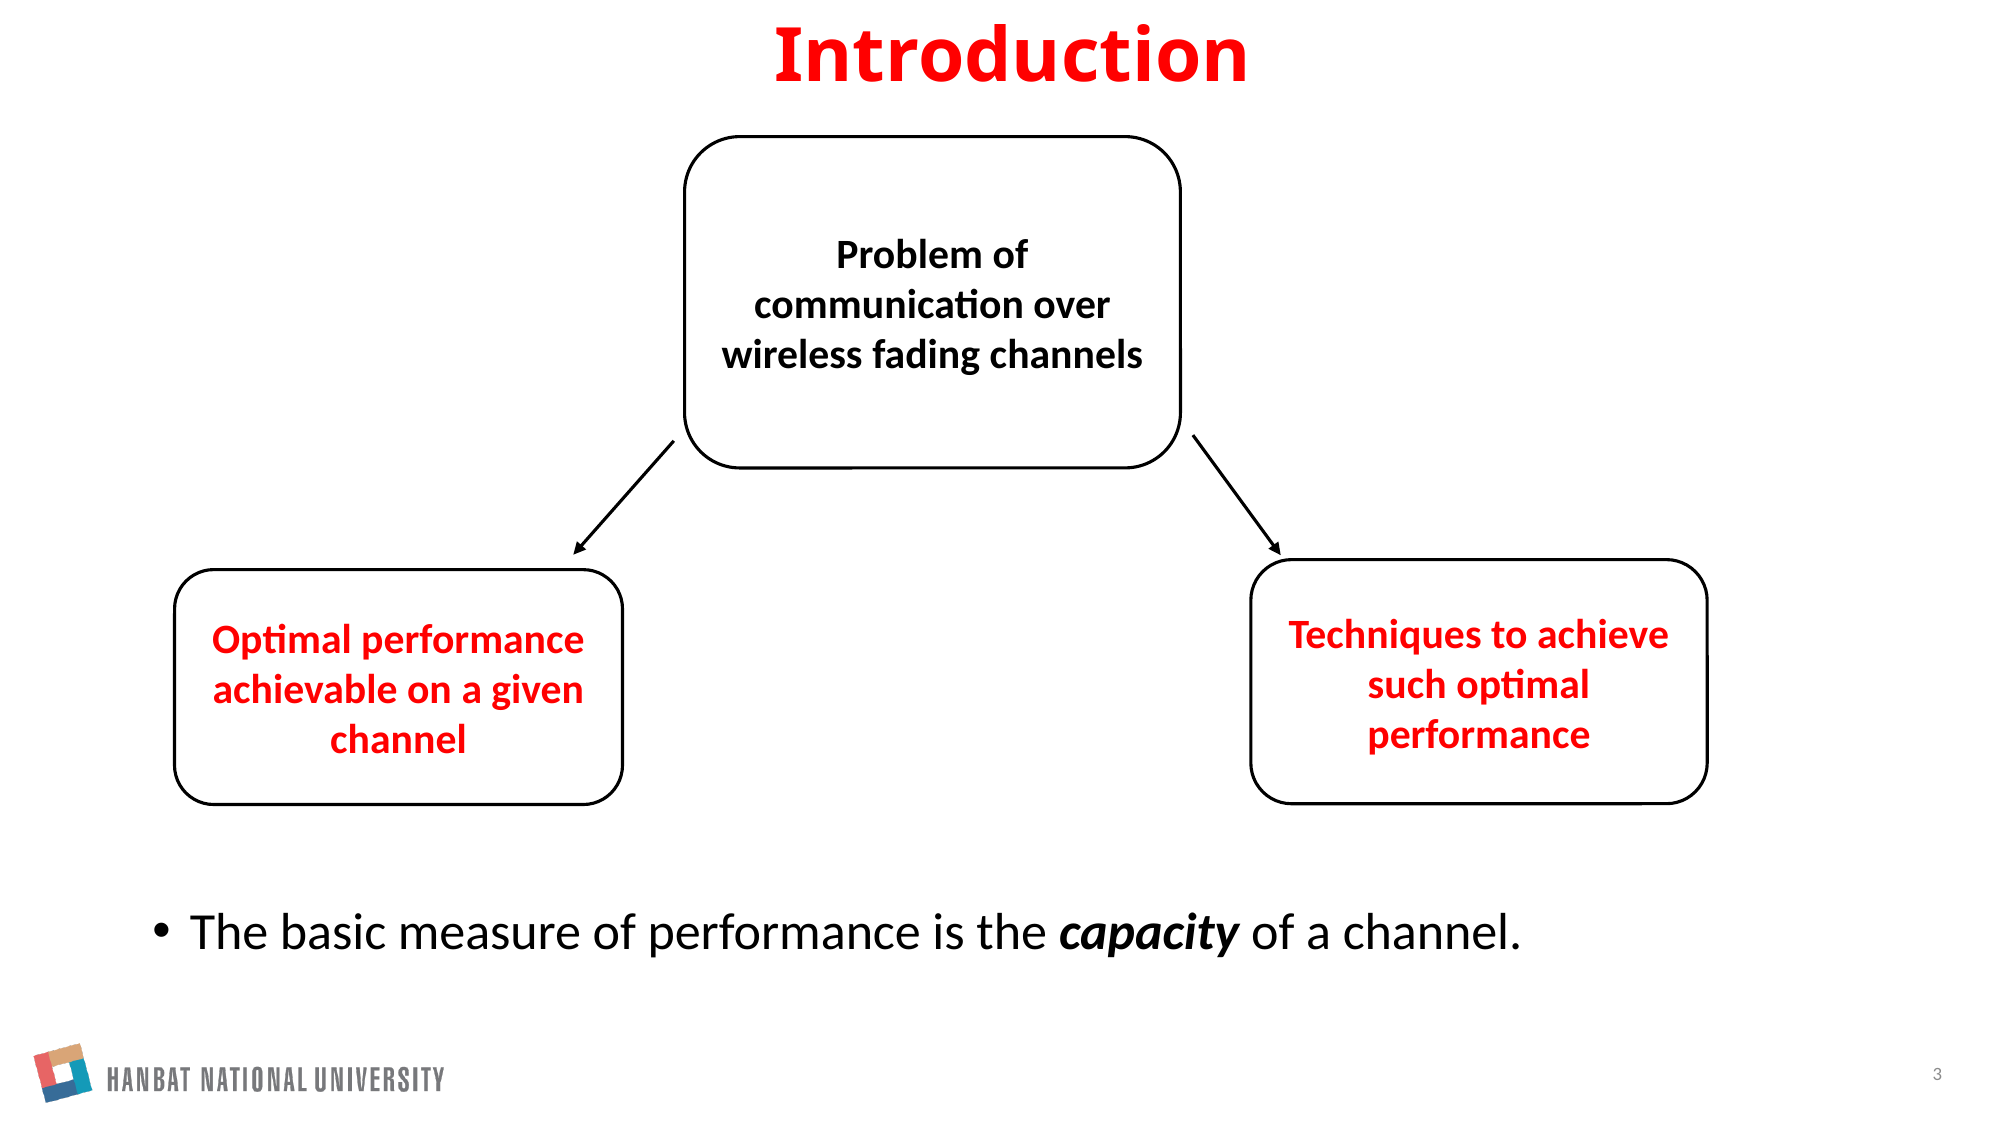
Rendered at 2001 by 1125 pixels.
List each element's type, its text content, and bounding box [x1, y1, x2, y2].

title Introduction [150, 9, 1876, 105]
text_box Techniques to achieve such optimal performance [1249, 558, 1709, 805]
picture [33, 1043, 444, 1103]
list The basic measure of performance is the capacity of a channel. [137, 120, 1986, 1020]
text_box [1192, 435, 1281, 556]
text_box Problem of communication over wireless fading channels [683, 135, 1182, 469]
text_box Optimal performance achievable on a given channel [173, 568, 624, 806]
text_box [573, 440, 674, 555]
